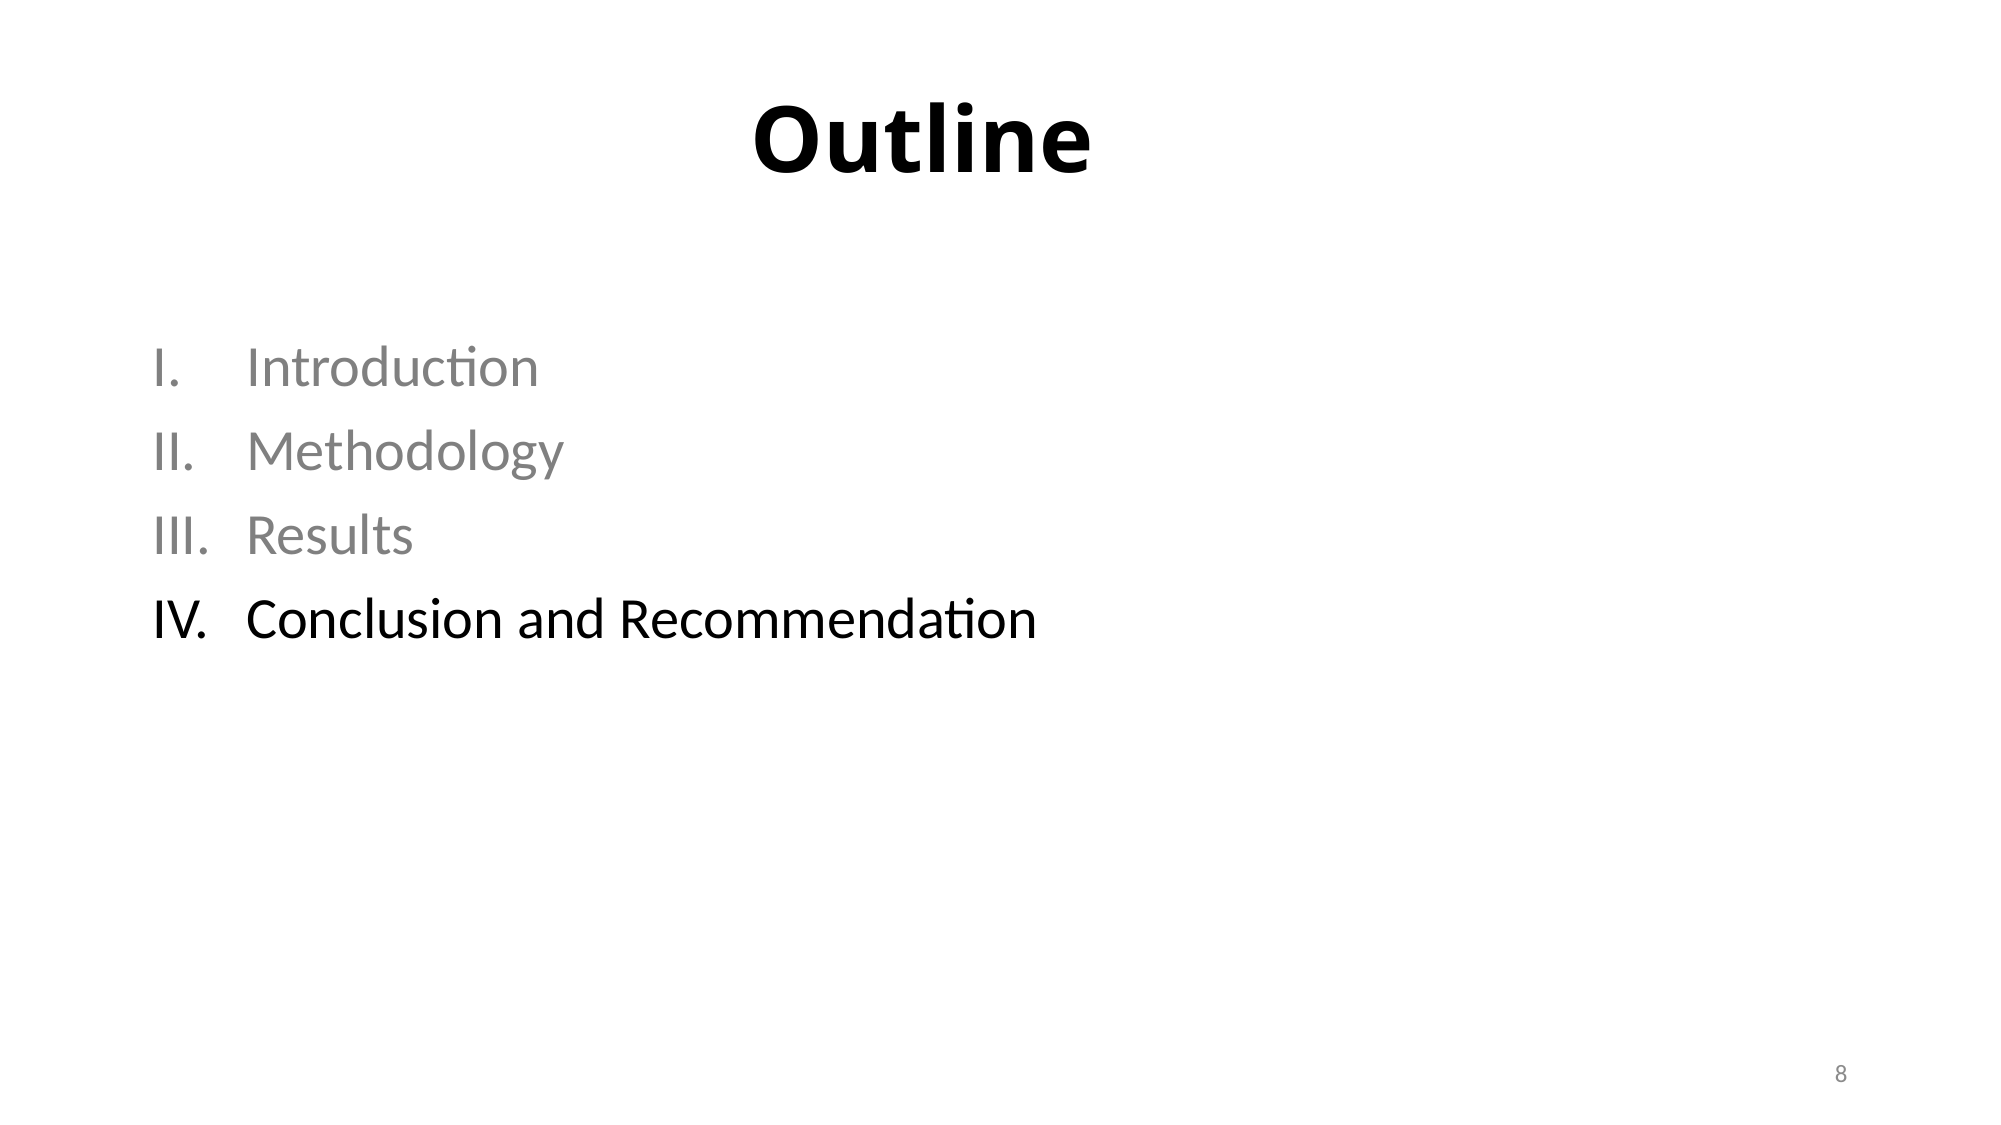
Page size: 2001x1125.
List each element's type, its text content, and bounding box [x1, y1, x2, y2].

title Outline [59, 34, 1785, 252]
slide_number 8 [1412, 1042, 1863, 1103]
list Introduction Methodology Results Conclusion and Recommendation [137, 328, 1863, 1043]
